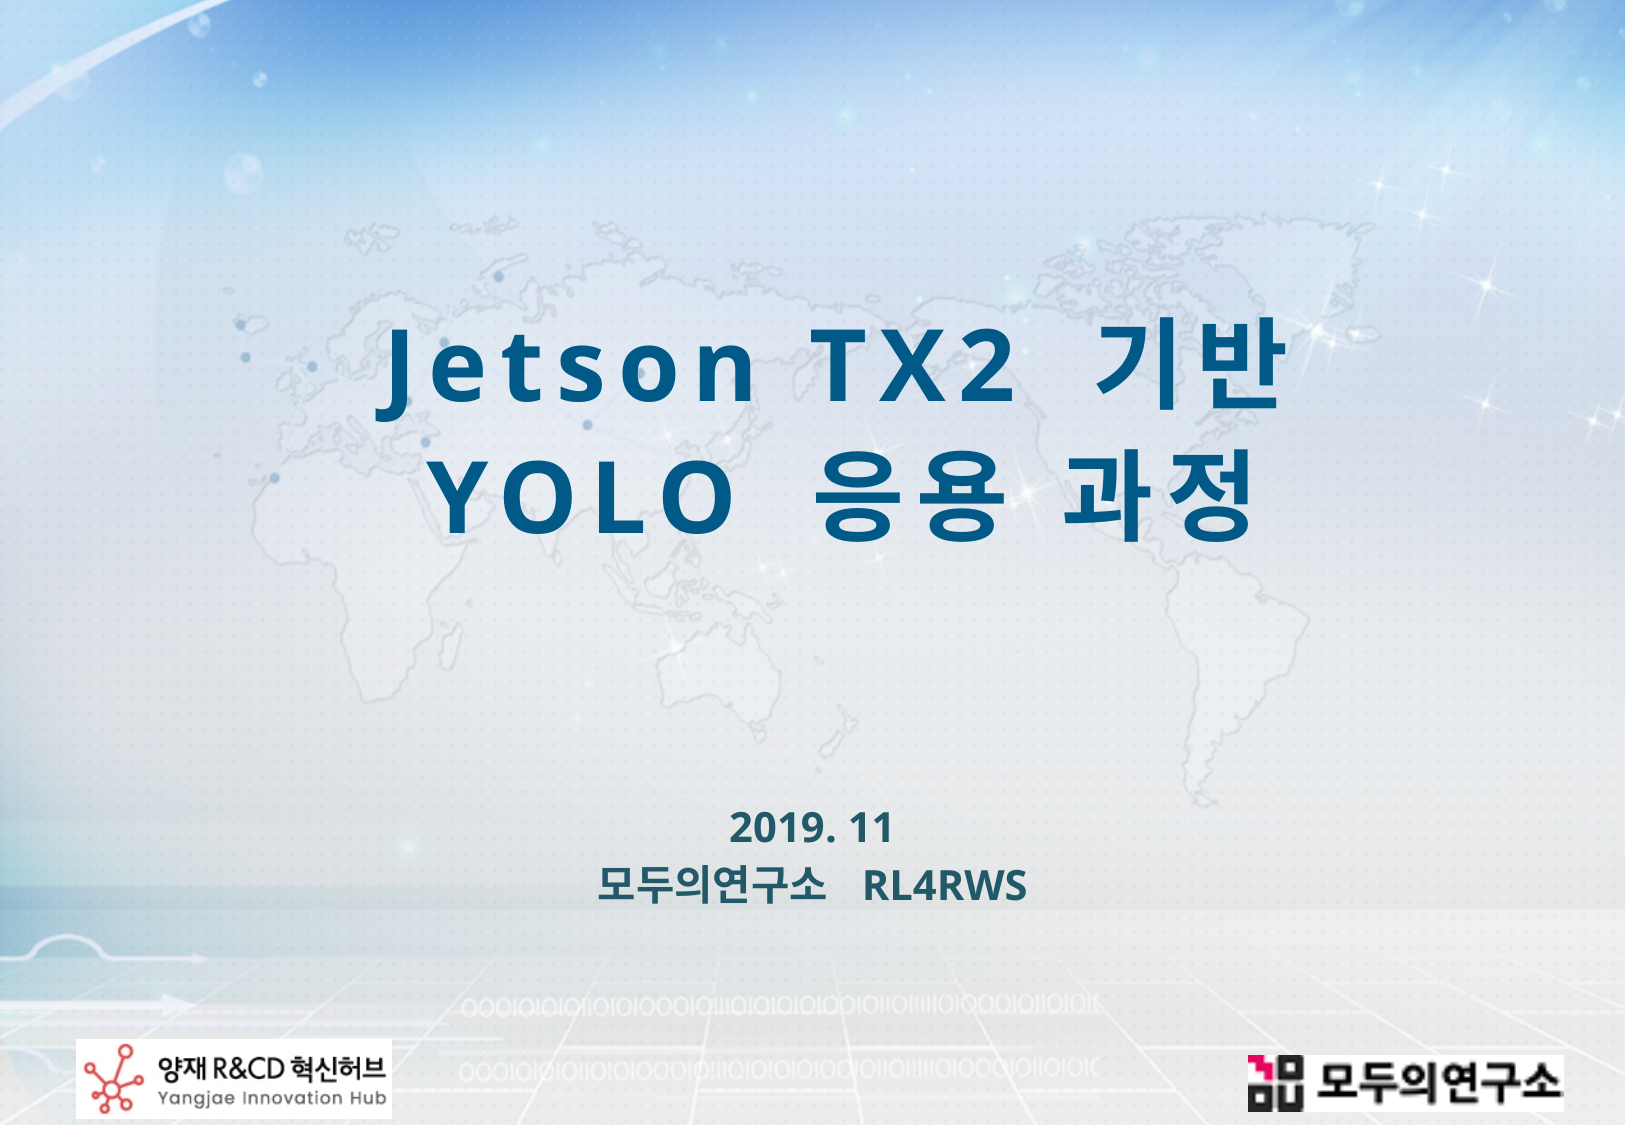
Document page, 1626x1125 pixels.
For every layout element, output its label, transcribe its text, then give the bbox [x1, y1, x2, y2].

text_box 2019. 11 모두의연구소 RL4RWS [579, 735, 1046, 942]
text_box Jetson TX2 기반 YOLO 응용 과정 [249, 272, 1435, 570]
picture [0, 0, 1625, 1125]
